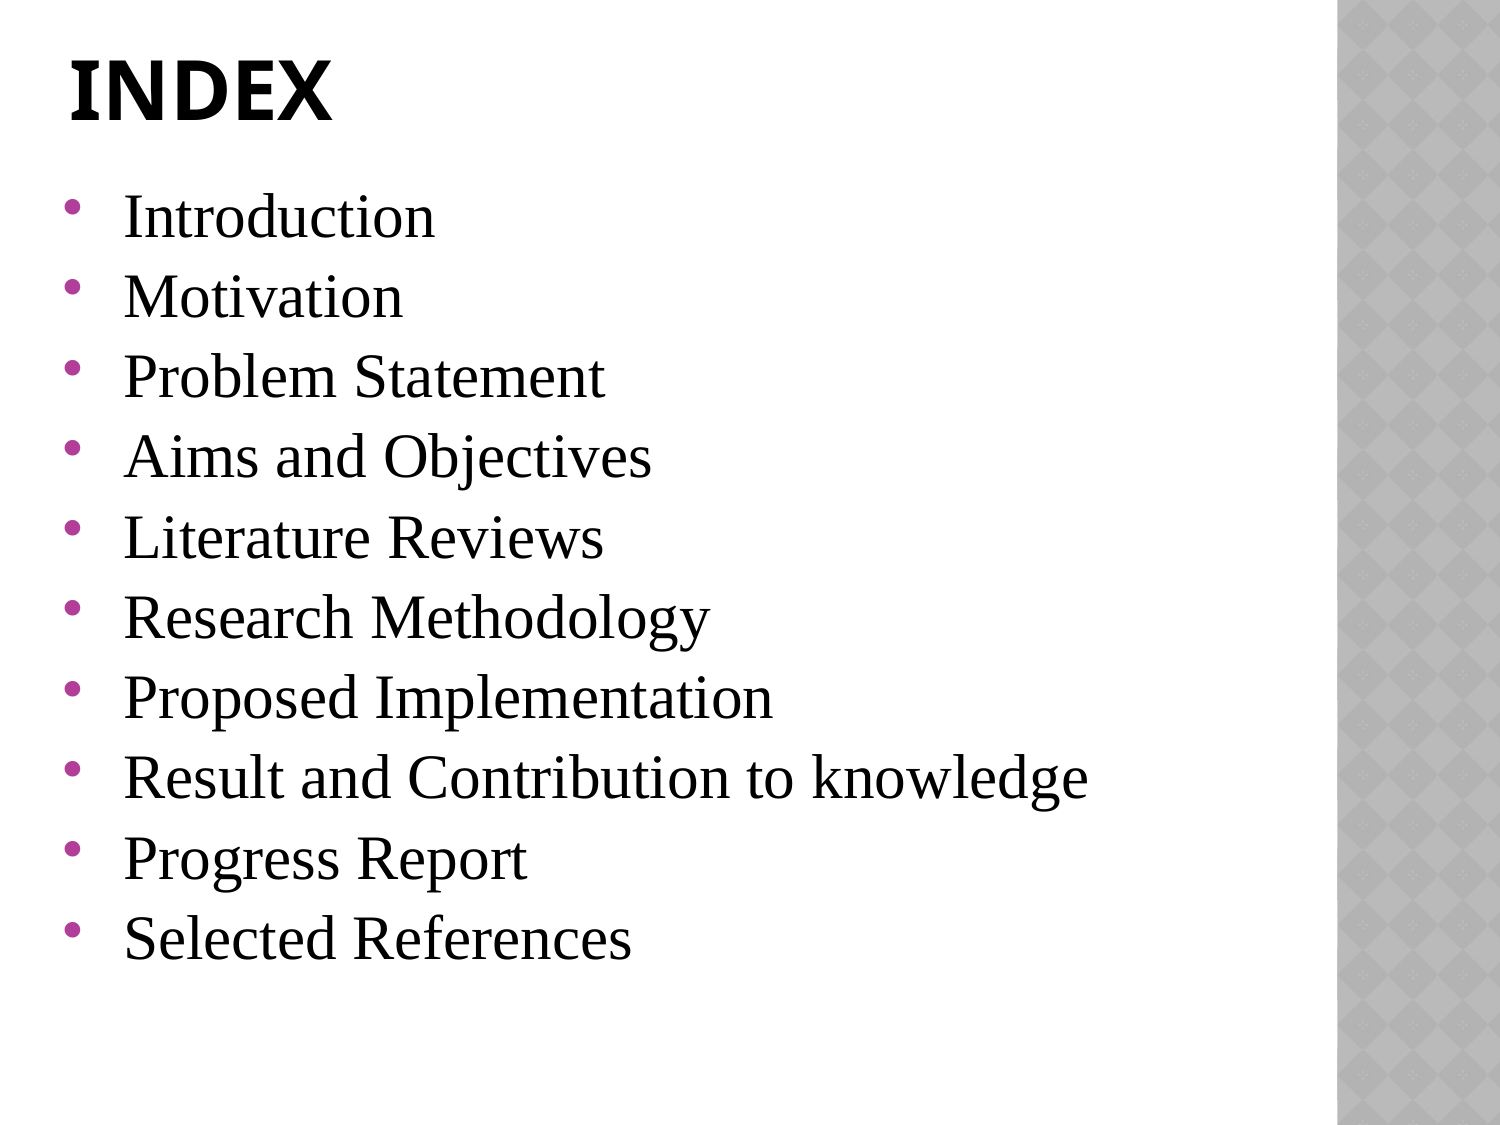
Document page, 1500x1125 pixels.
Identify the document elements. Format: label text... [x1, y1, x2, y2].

list Introduction Motivation Problem Statement Aims and Objectives Literature Reviews Research Methodology Proposed Implementation Result and Contribution to knowledge Progress Report Selected References [50, 174, 1325, 1050]
title INDEX [62, 12, 1400, 138]
